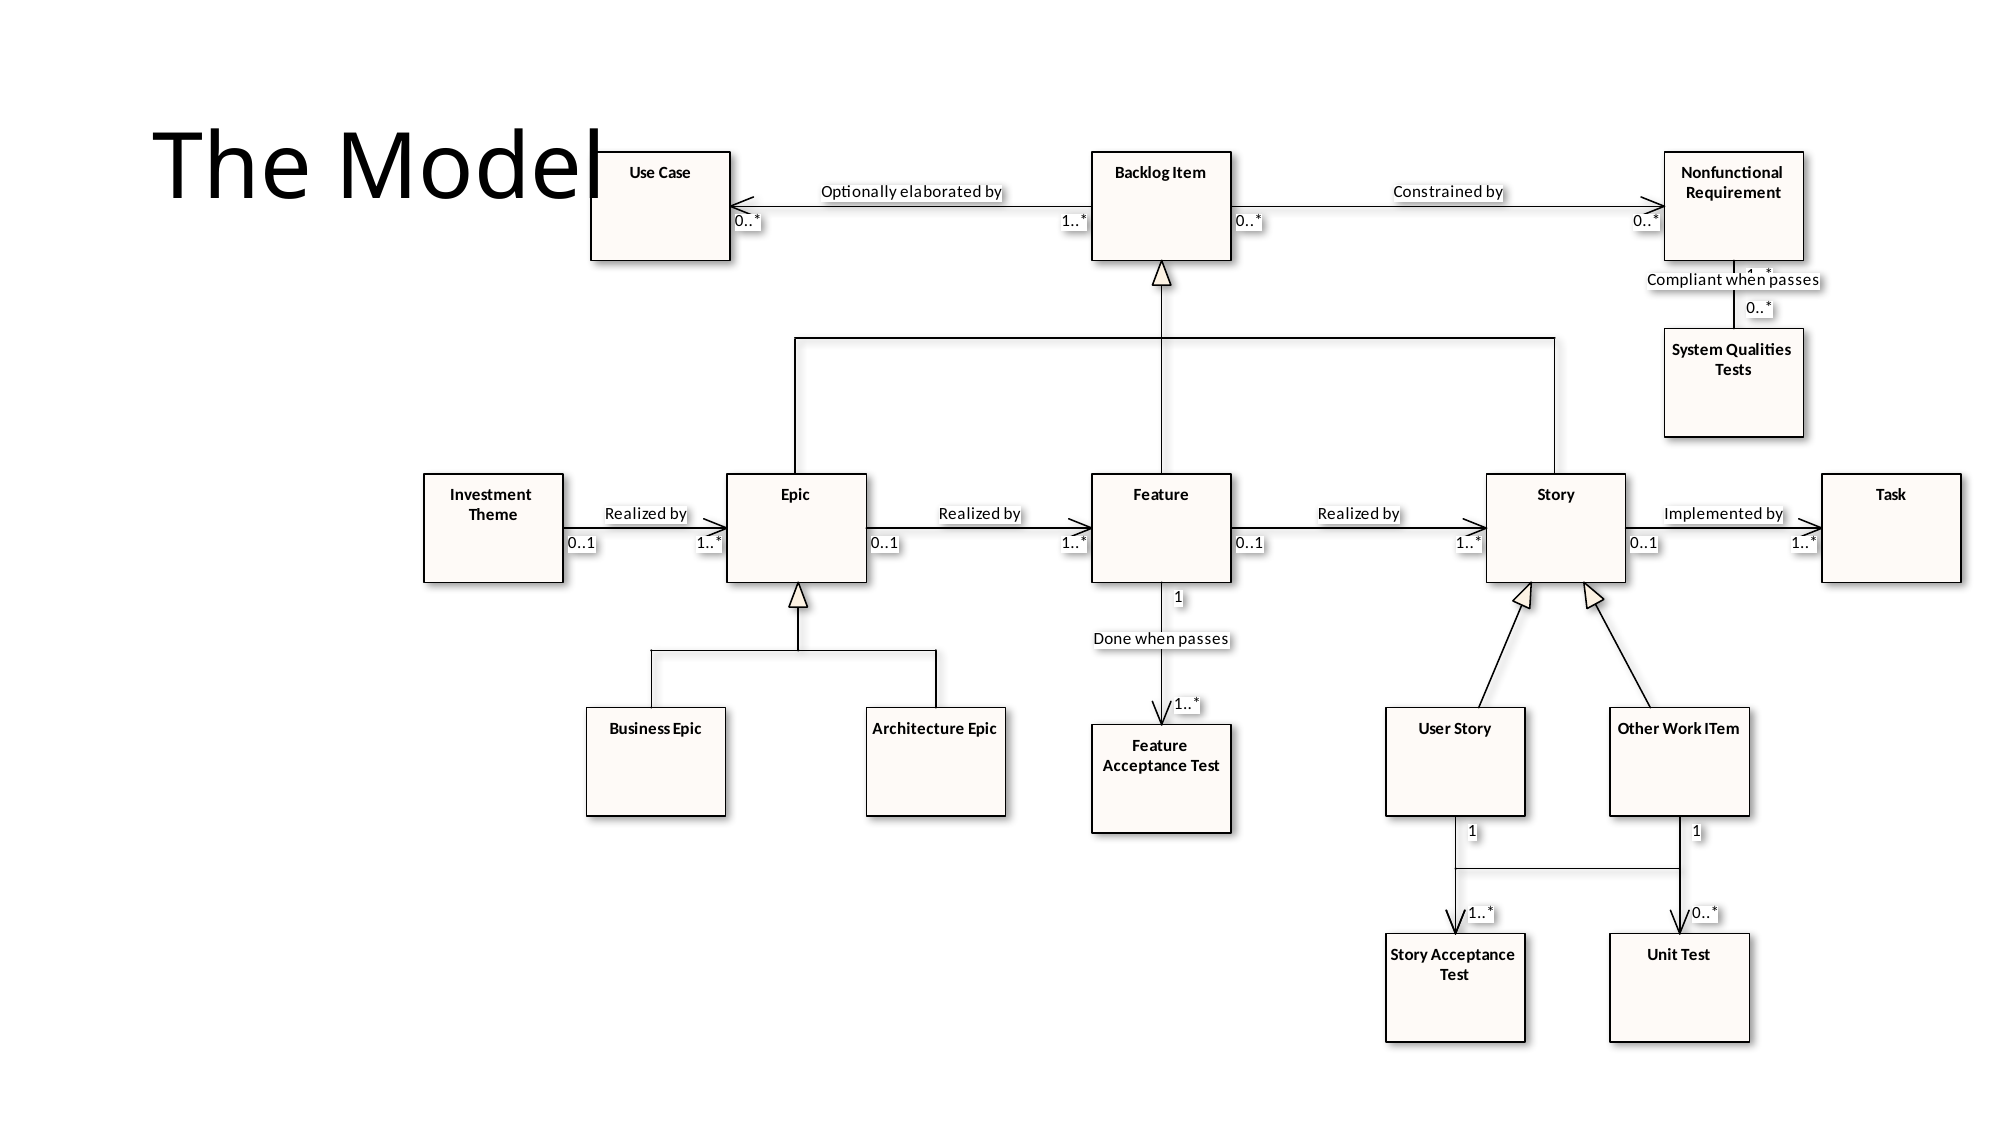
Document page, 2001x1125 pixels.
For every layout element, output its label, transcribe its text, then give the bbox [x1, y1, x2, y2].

title The Model [137, 59, 1863, 278]
picture [400, 128, 1985, 1066]
